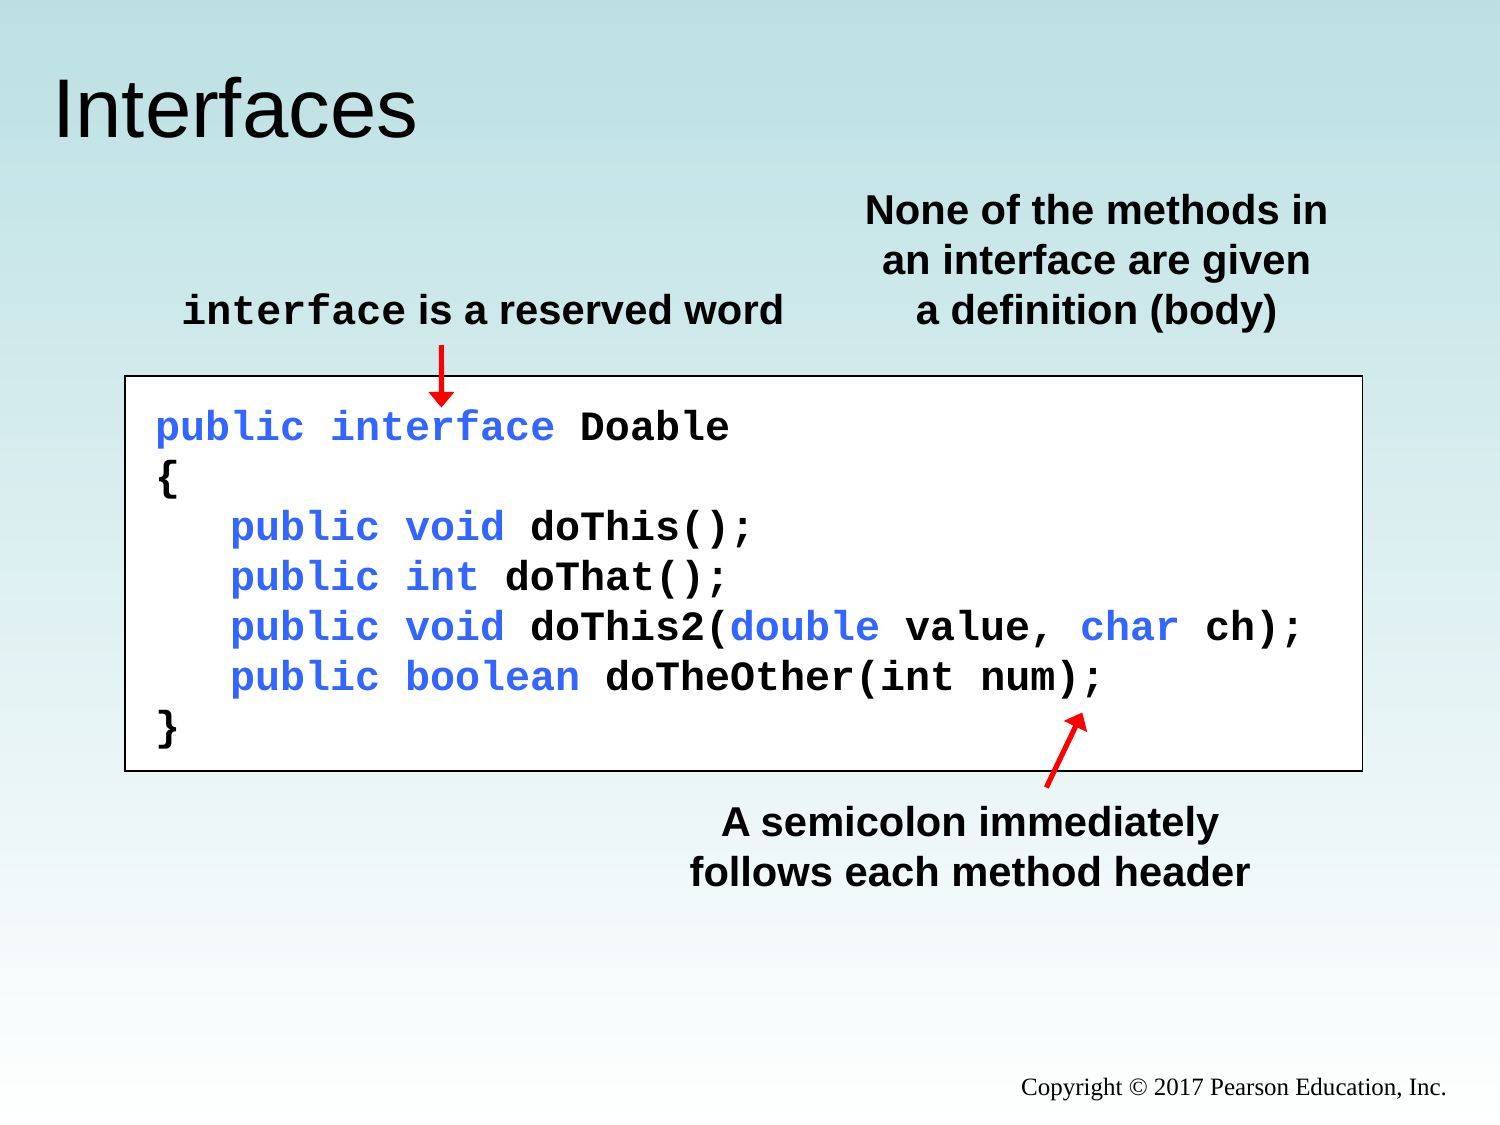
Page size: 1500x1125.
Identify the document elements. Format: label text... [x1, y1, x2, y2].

footer Copyright © 2017 Pearson Education, Inc. [549, 1062, 1463, 1114]
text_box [674, 712, 1266, 903]
text_box None of the methods in an interface are given a definition (body) [849, 175, 1344, 340]
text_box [156, 274, 810, 408]
text_box public interface Doable { public void doThis(); public int doThat(); public void doThis2(double value, char ch); public boolean doTheOther(int num); } [125, 376, 1363, 772]
title Interfaces [37, 45, 1463, 163]
